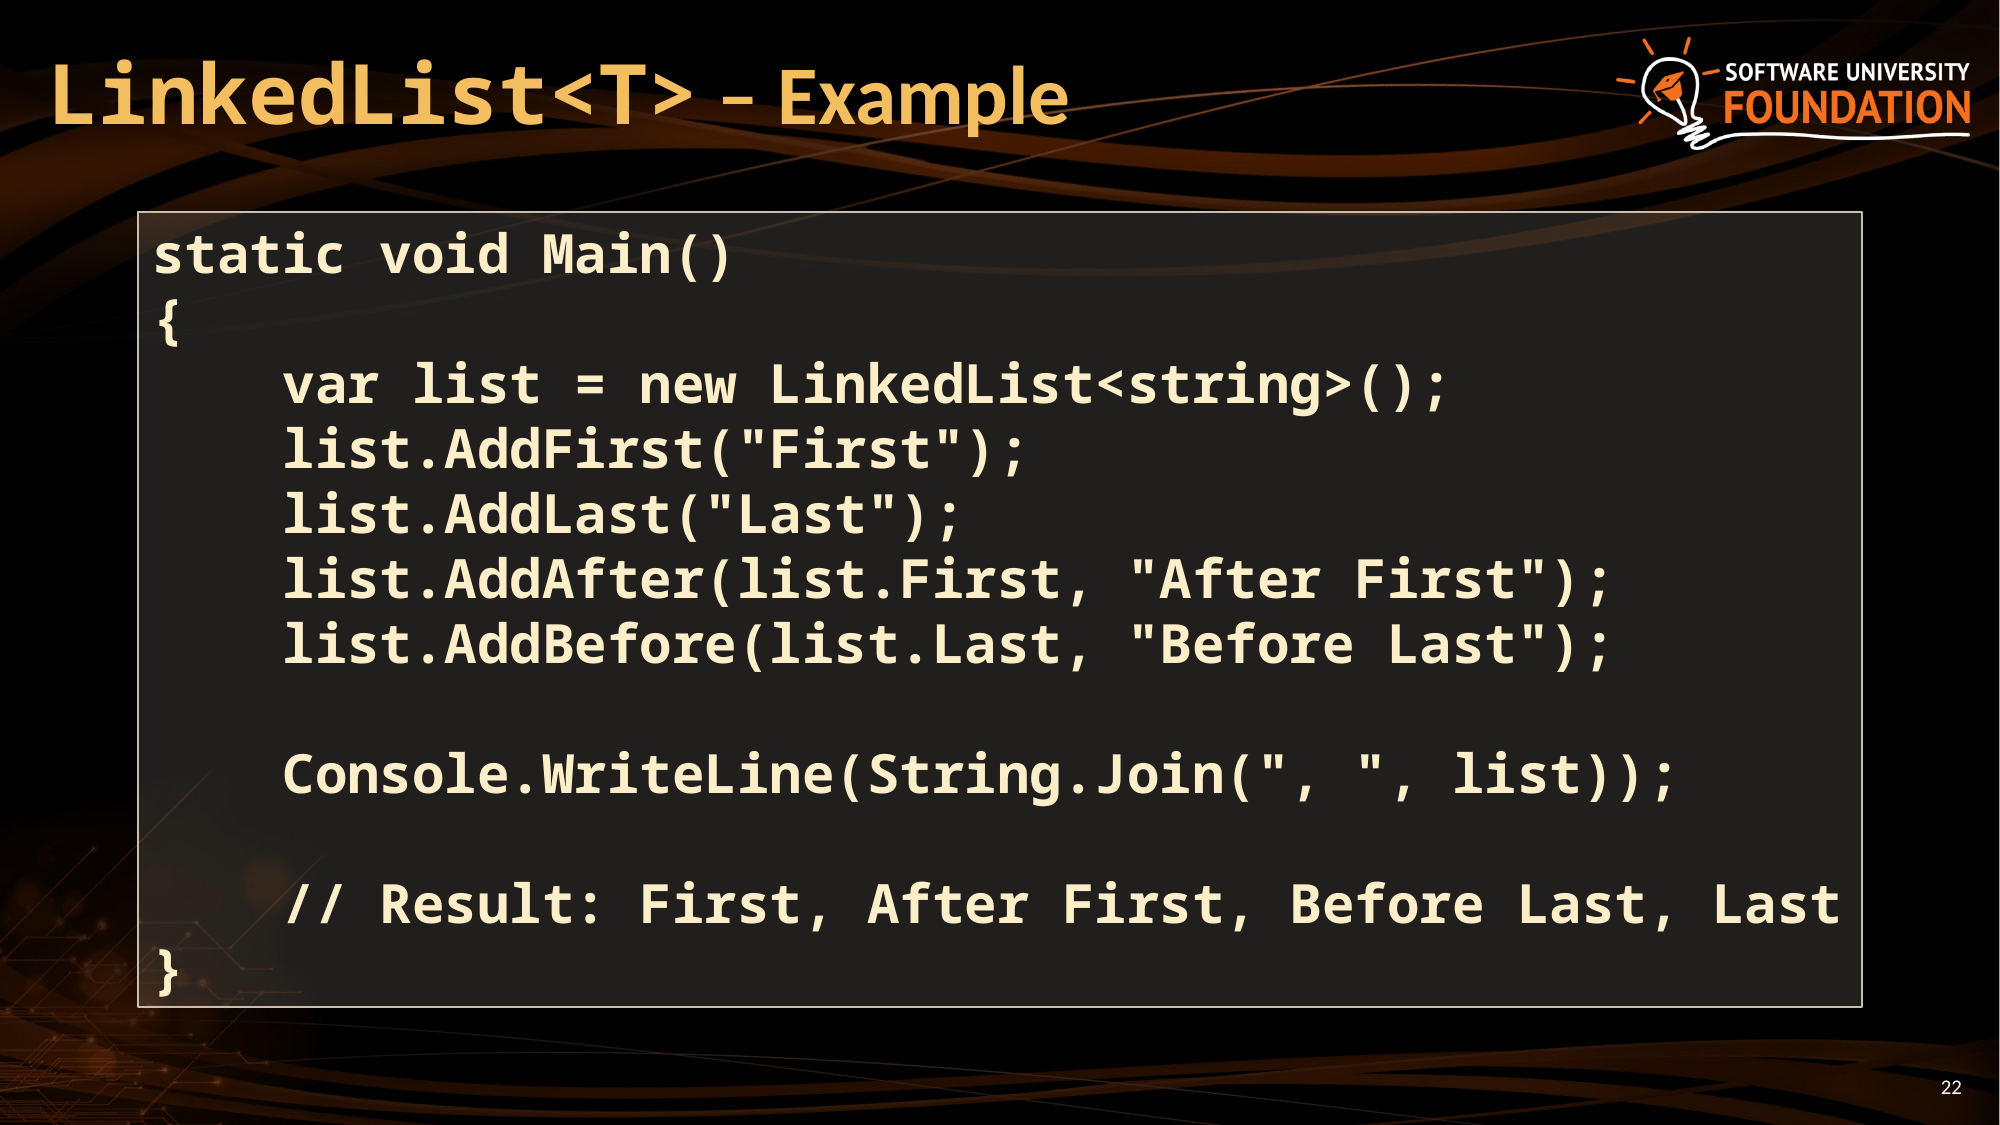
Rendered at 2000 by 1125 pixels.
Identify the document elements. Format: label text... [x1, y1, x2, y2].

text_box static void Main() { var list = new LinkedList<string>(); list.AddFirst("First"); list.AddLast("Last"); list.AddAfter(list.First, "After First"); list.AddBefore(list.Last, "Before Last"); Console.WriteLine(String.Join(", ", list)); // Result: First, After First, Before Last, Last } [137, 212, 1863, 1007]
slide_number 22 [1897, 1070, 1968, 1103]
title LinkedList<T> – Example [30, 6, 1602, 189]
picture [0, 0, 2000, 1125]
